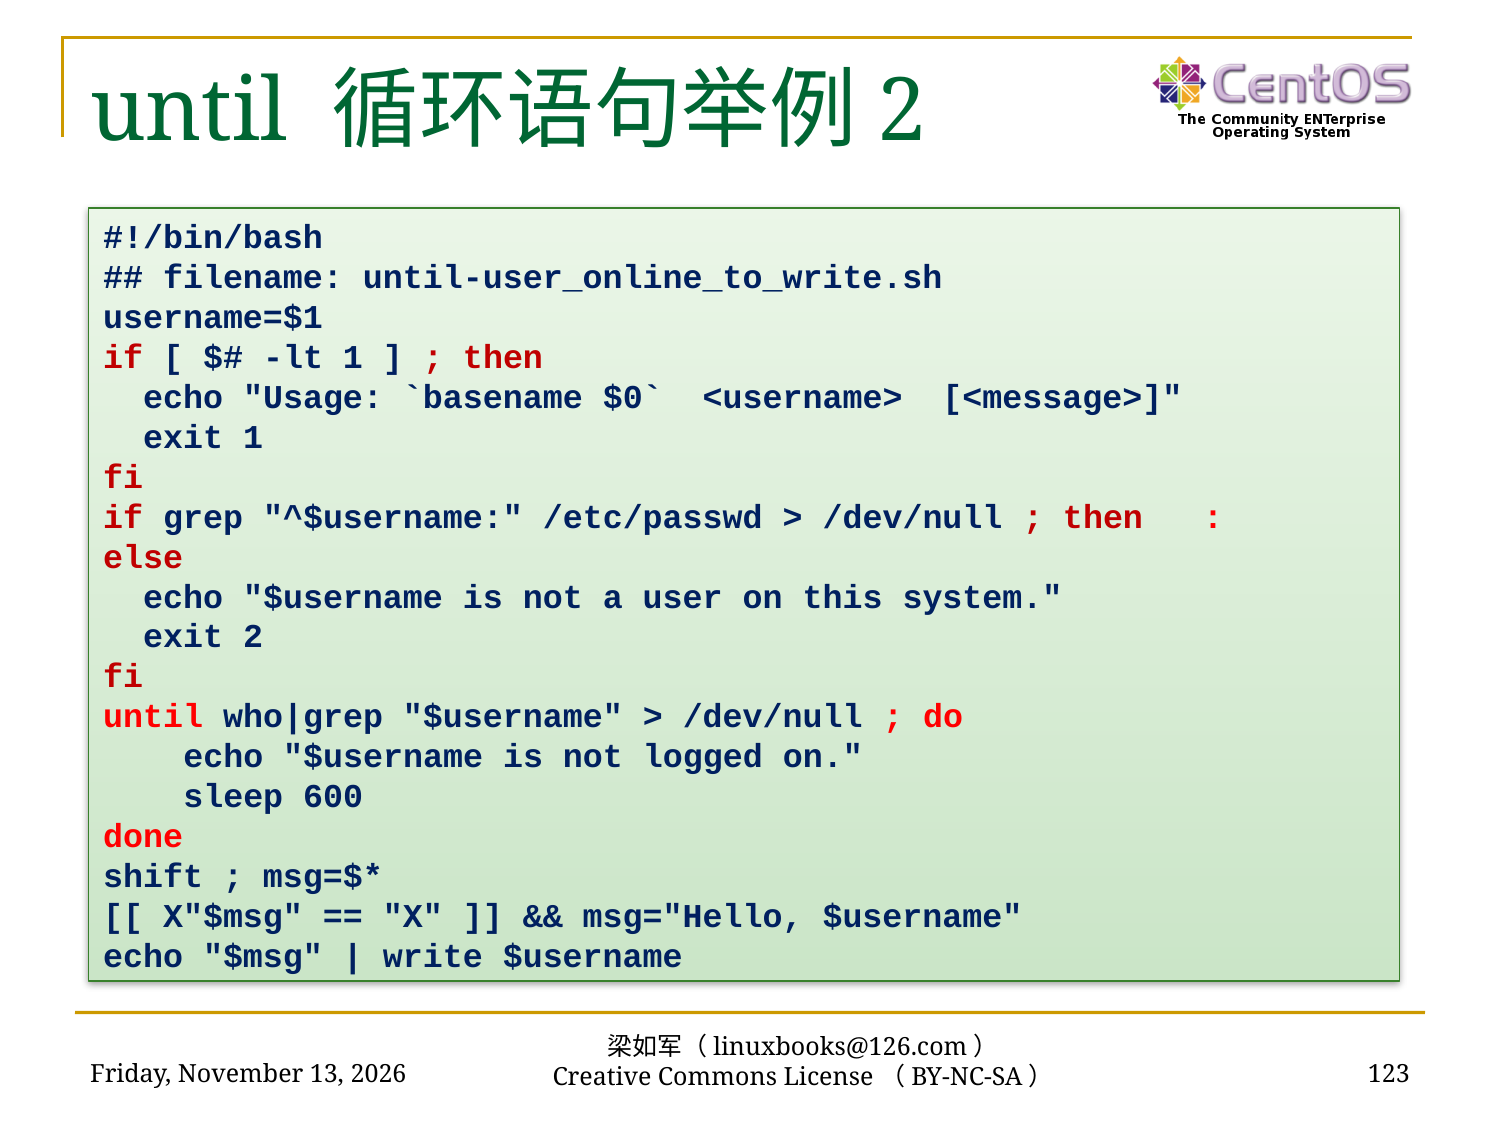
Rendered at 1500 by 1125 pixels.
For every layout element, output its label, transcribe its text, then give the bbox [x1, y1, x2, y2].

slide_number 123 [1074, 1023, 1426, 1100]
title until 循环语句举例2 [74, 45, 1426, 233]
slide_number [74, 1023, 426, 1100]
text_box #!/bin/bash ## filename: until-user_online_to_write.sh username=$1 if [ $# -lt 1 ] ; then echo "Usage: `basename $0` <username> [<message>]" exit 1 fi if grep "^$username:" /etc/passwd > /dev/null ; then : else echo "$username is not a user on this system." exit 2 fi until who|grep "$username" > /dev/null ; do echo "$username is not logged on." sleep 600 done shift ; msg=$* [[ X"$msg" == "X" ]] && msg="Hello, $username" echo "$msg" | write $username [88, 207, 1400, 982]
footer 梁如军（linuxbooks@126.com） Creative Commons License（BY-NC-SA） [359, 1022, 1247, 1099]
